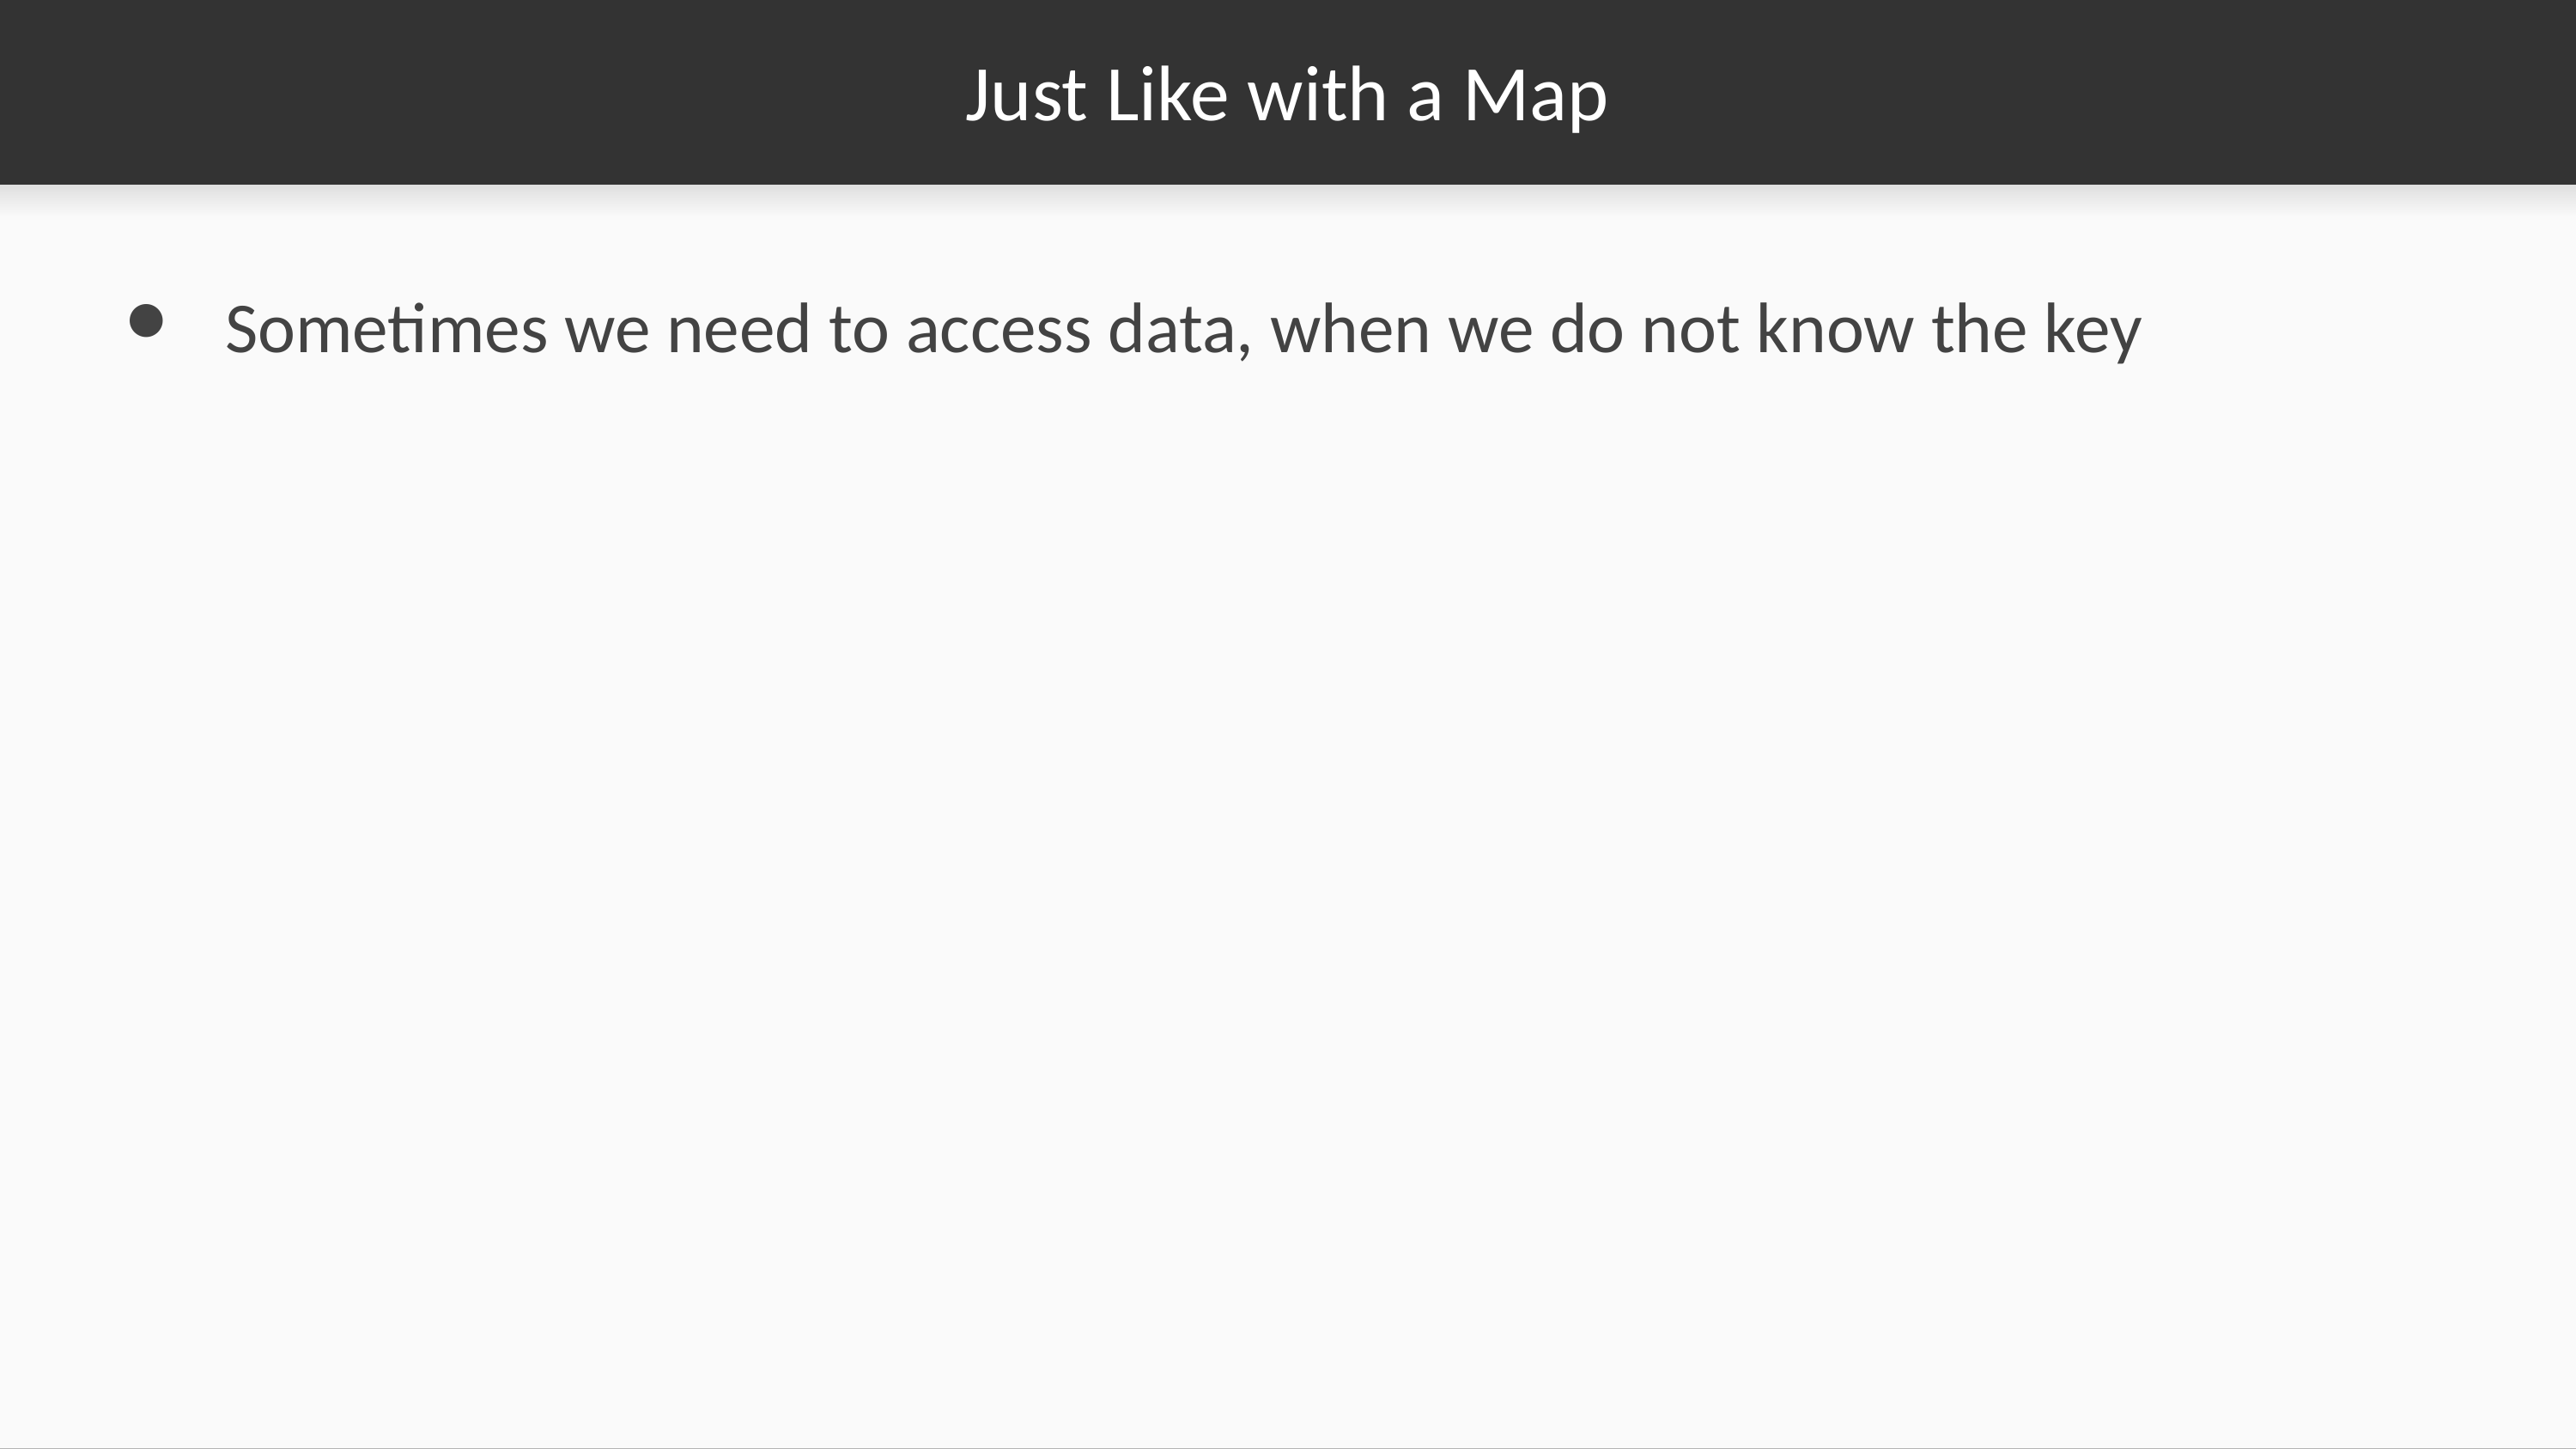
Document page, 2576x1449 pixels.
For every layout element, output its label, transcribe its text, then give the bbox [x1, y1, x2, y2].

title Just Like with a Map [28, 4, 2547, 174]
text_box Sometimes we need to access data, when we do not know the key [70, 241, 2568, 1396]
